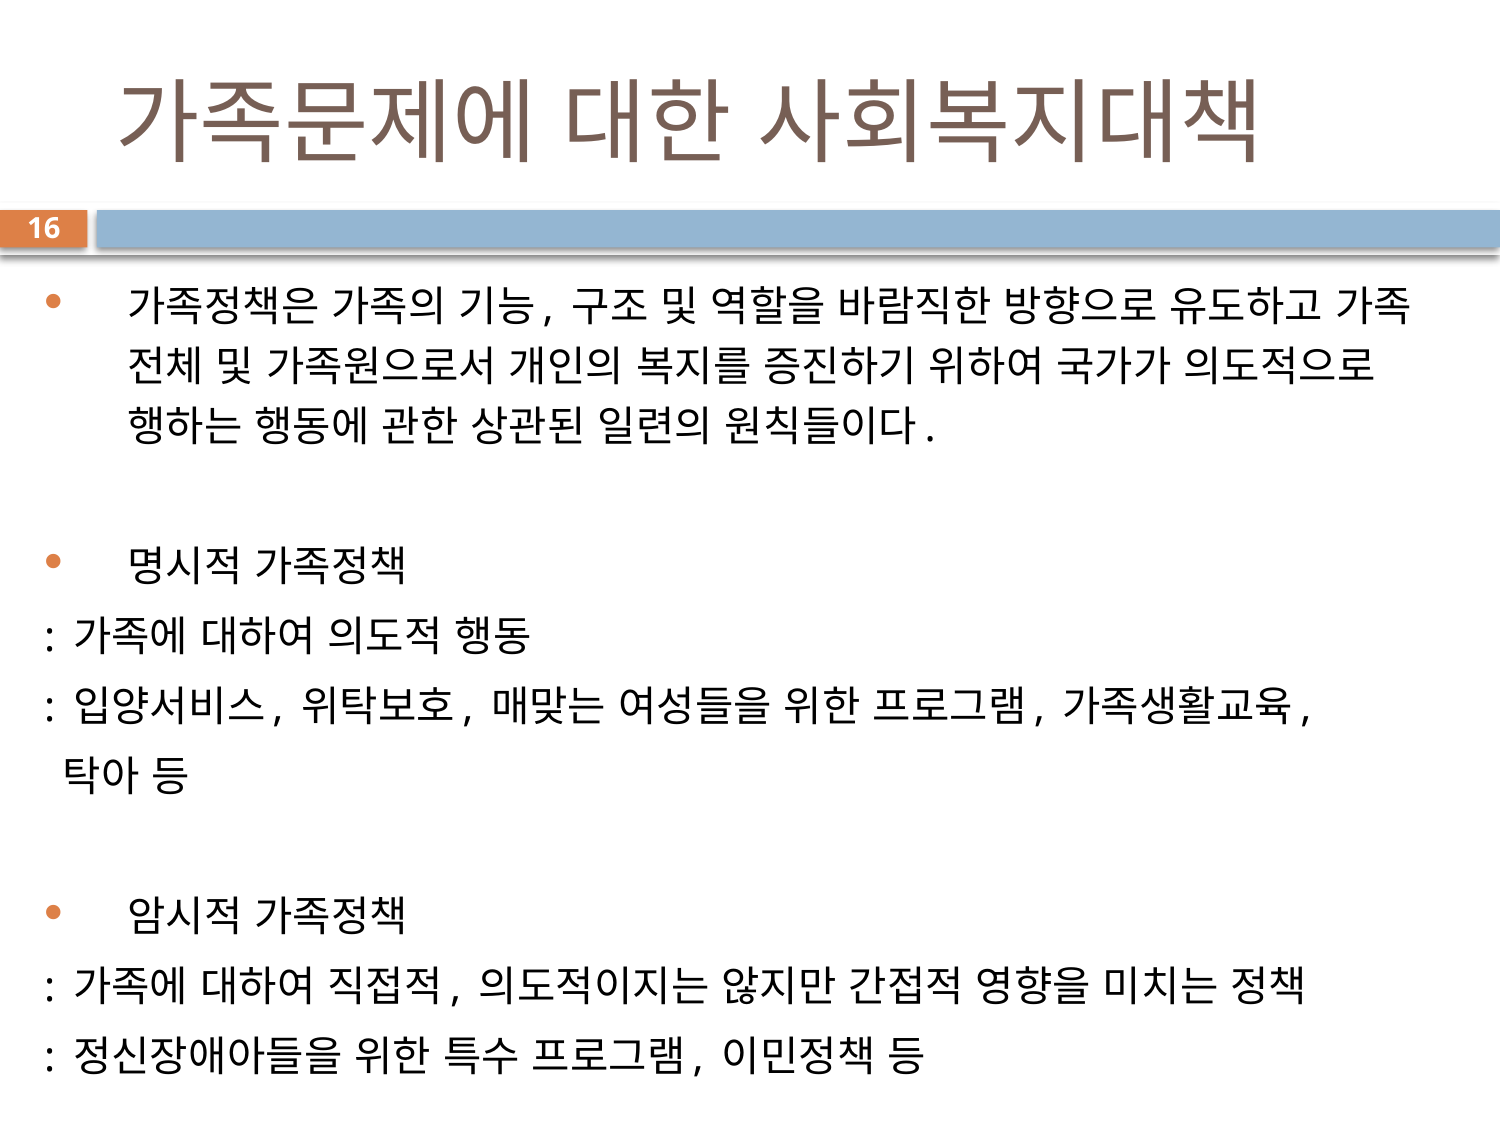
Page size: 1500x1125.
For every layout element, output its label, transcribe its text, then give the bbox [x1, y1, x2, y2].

title 가족문제에 대한 사회복지대책 [100, 37, 1438, 200]
slide_number 16 [0, 208, 88, 249]
list 가족정책은 가족의 기능, 구조 및 역할을 바람직한 방향으로 유도하고 가족 전체 및 가족원으로서 개인의 복지를 증진하기 위하여 국가가 의도적으로 행하는 행동에 관한 상관된 일련의 원칙들이다. 명시적 가족정책 : 가족에 대하여 의도적 행동 : 입양서비스, 위탁보호, 매맞는 여성들을 위한 프로그램, 가족생활교육, 탁아 등 암시적 가족정책 : 가족에 대하여 직접적, 의도적이지는 않지만 간접적 영향을 미치는 정책 : 정신장애아들을 위한 특수 프로그램, 이민정책 등 [29, 262, 1459, 1094]
